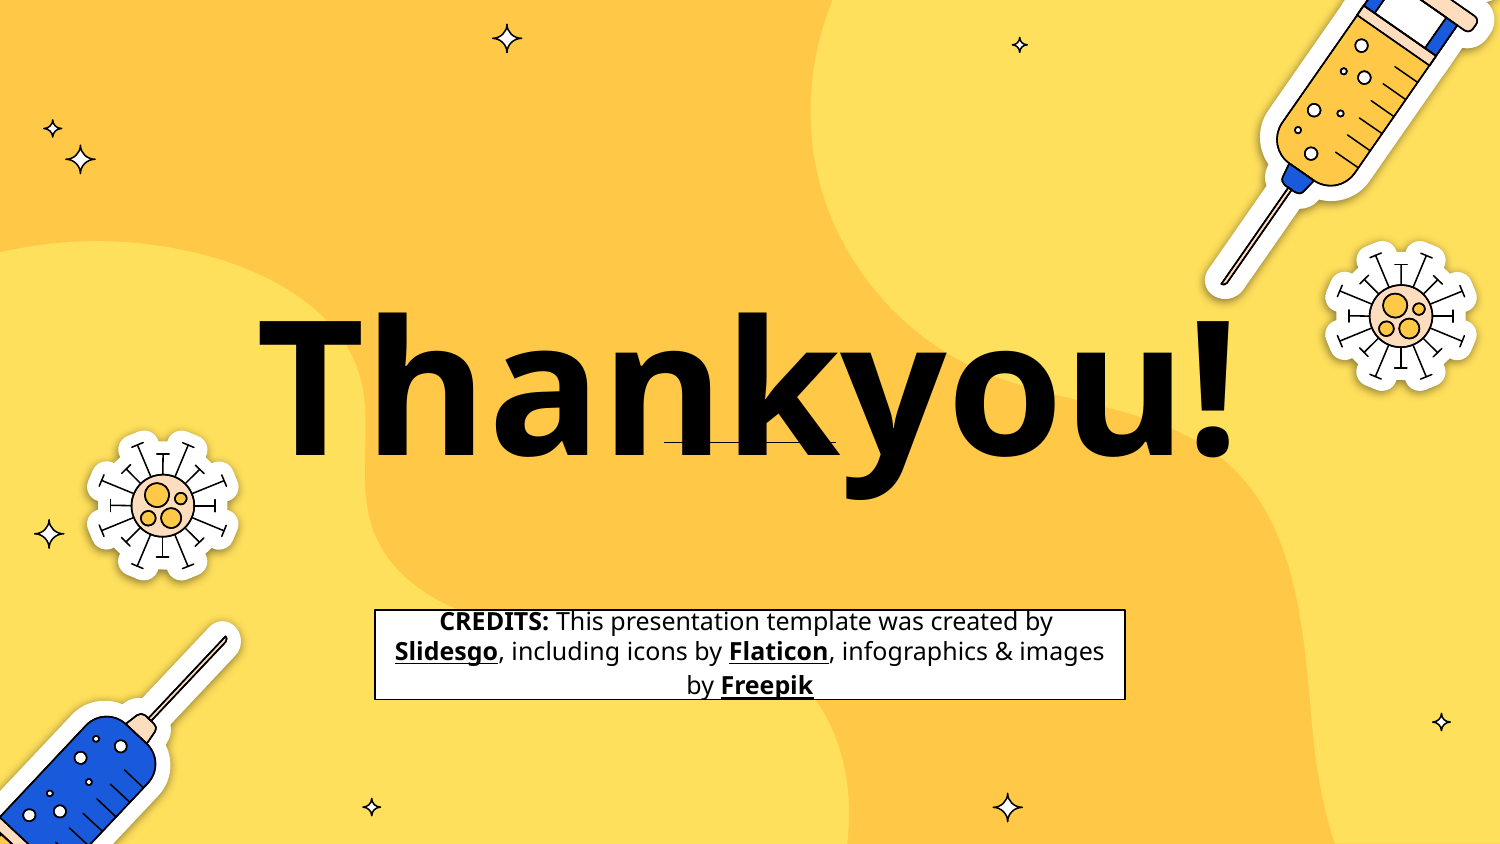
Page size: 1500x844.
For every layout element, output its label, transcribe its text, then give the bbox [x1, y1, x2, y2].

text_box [1204, 0, 1500, 300]
text_box Mercury is a very small planet [847, 473, 900, 499]
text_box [1323, 310, 1479, 392]
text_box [0, 610, 229, 844]
title Thankyou! [200, 288, 1297, 473]
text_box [84, 430, 241, 581]
